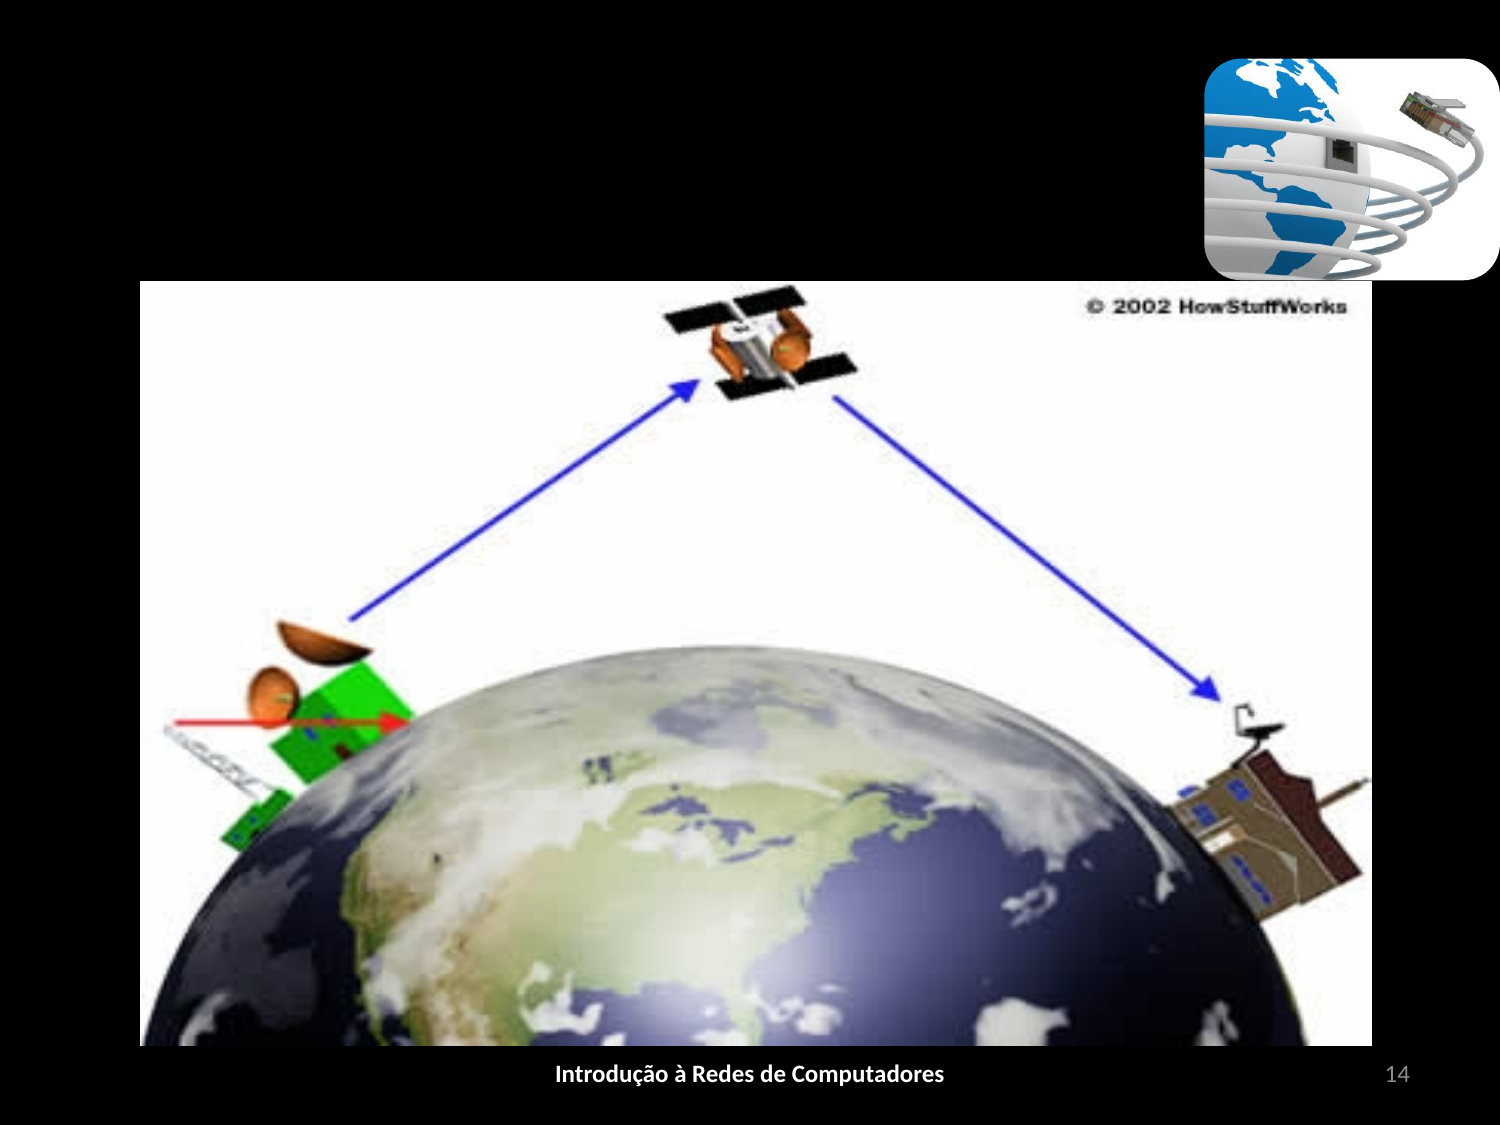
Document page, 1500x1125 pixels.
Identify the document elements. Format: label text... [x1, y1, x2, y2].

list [1204, 58, 1500, 281]
footer Introdução à Redes de Computadores [512, 1055, 988, 1103]
picture [140, 280, 1372, 1047]
slide_number 14 [1074, 1042, 1425, 1103]
